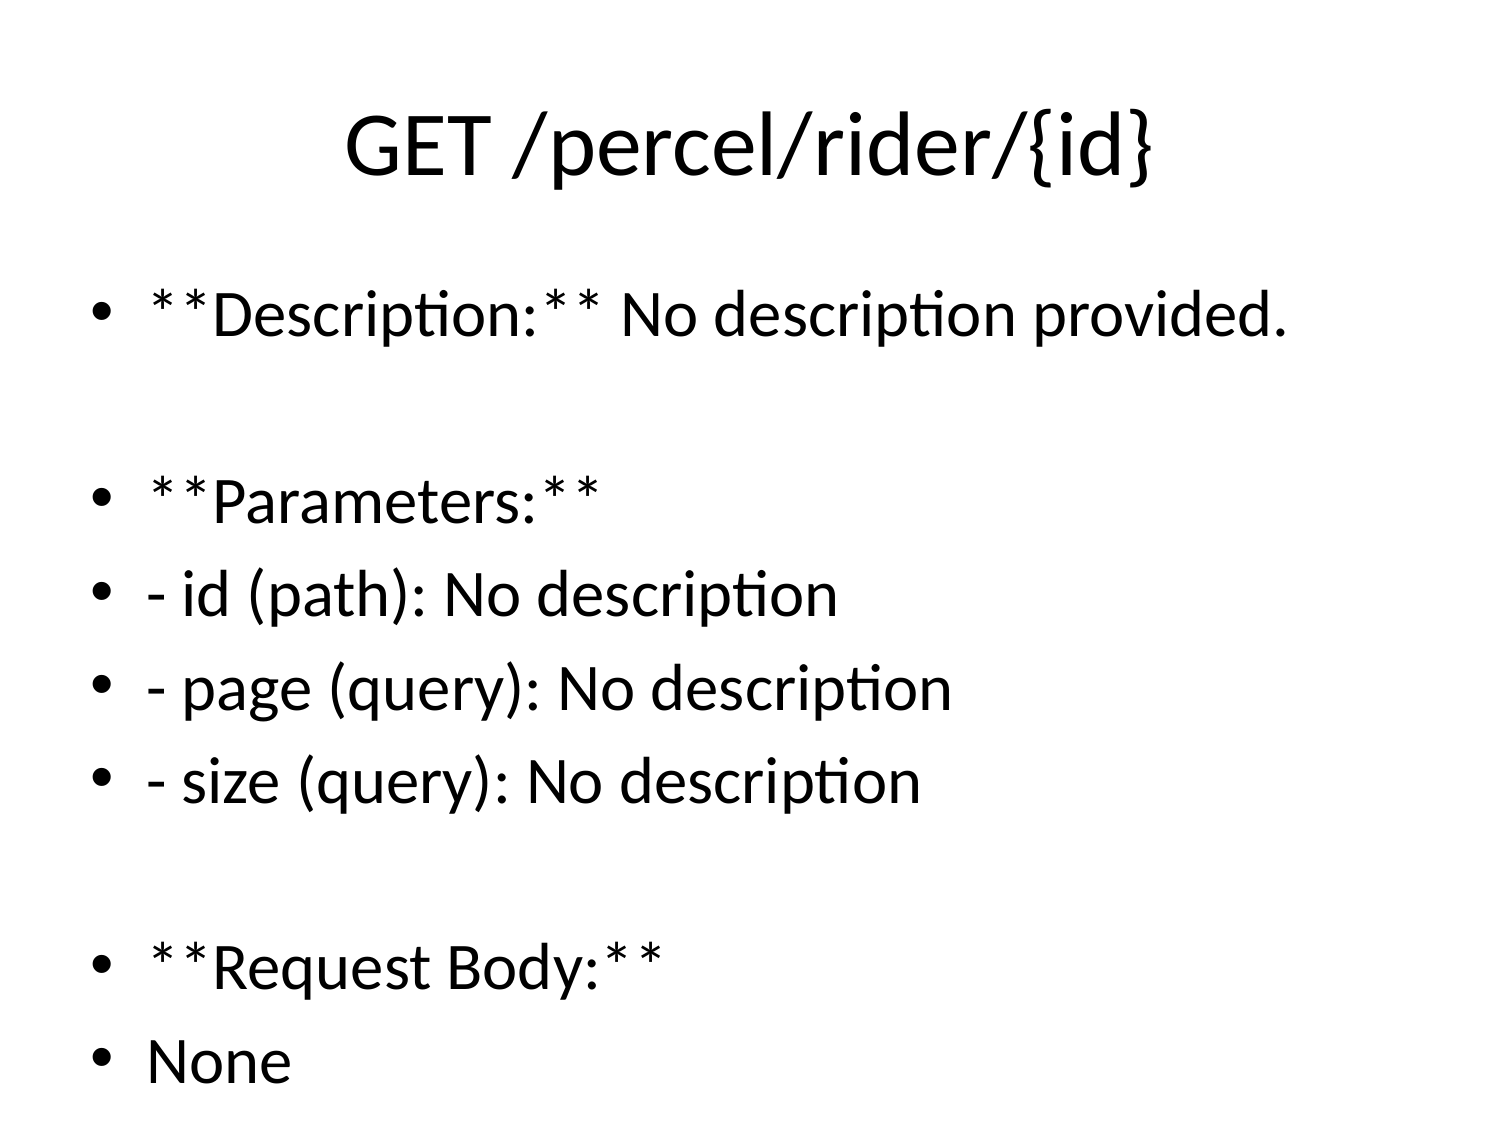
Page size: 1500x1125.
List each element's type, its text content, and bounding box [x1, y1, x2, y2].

title GET /percel/rider/{id} [75, 45, 1425, 233]
list **Description:** No description provided. **Parameters:** - id (path): No description - page (query): No description - size (query): No description **Request Body:** None **Response Body:** Status 200: No JSON response [75, 262, 1425, 1005]
